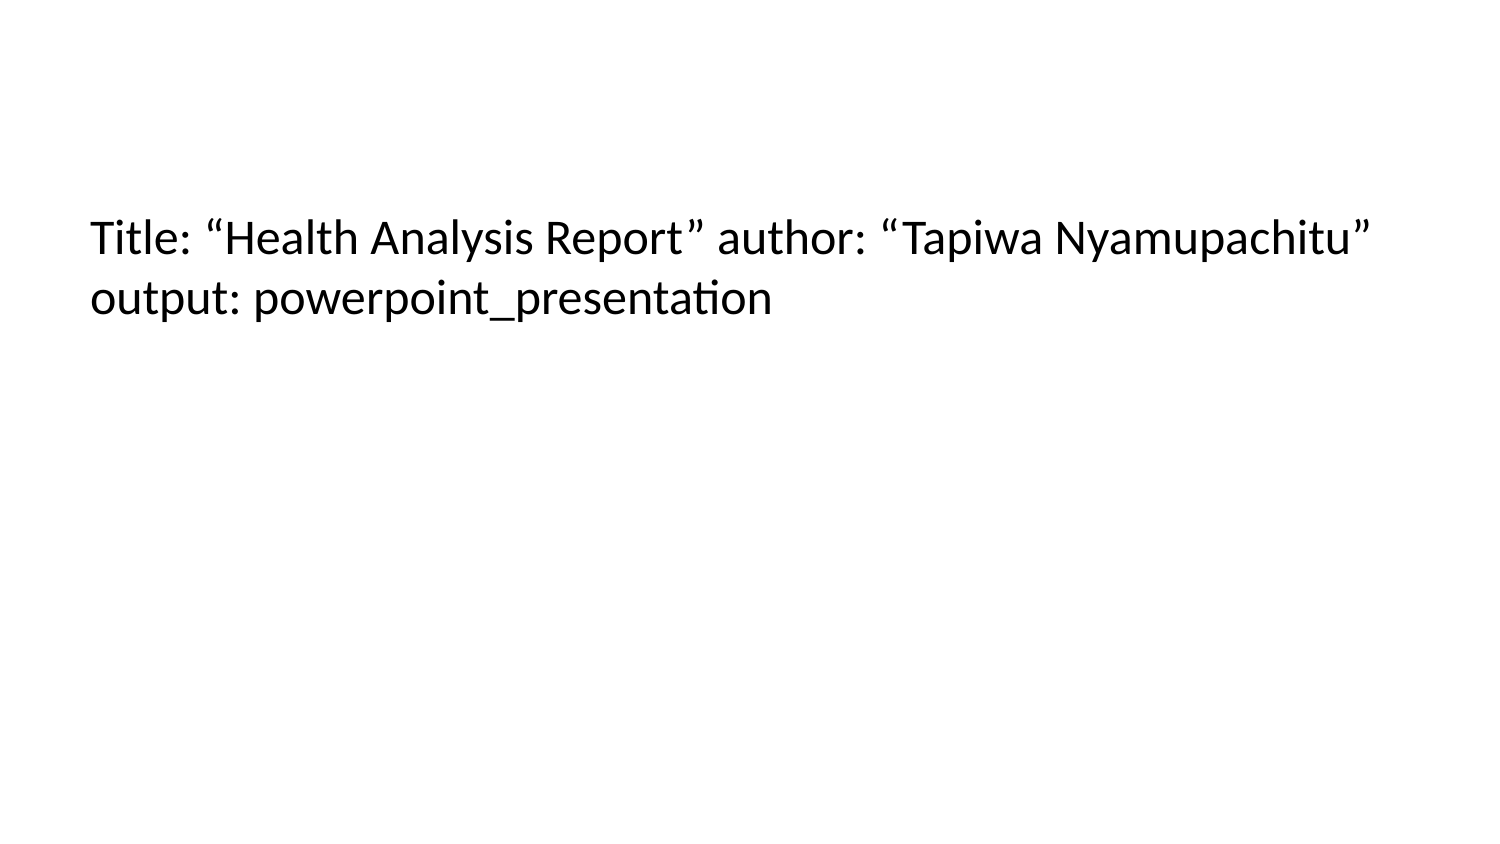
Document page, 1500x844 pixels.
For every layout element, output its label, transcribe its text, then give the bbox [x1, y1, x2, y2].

list Title: “Health Analysis Report” author: “Tapiwa Nyamupachitu” output: powerpoint_presentation [75, 196, 1425, 754]
